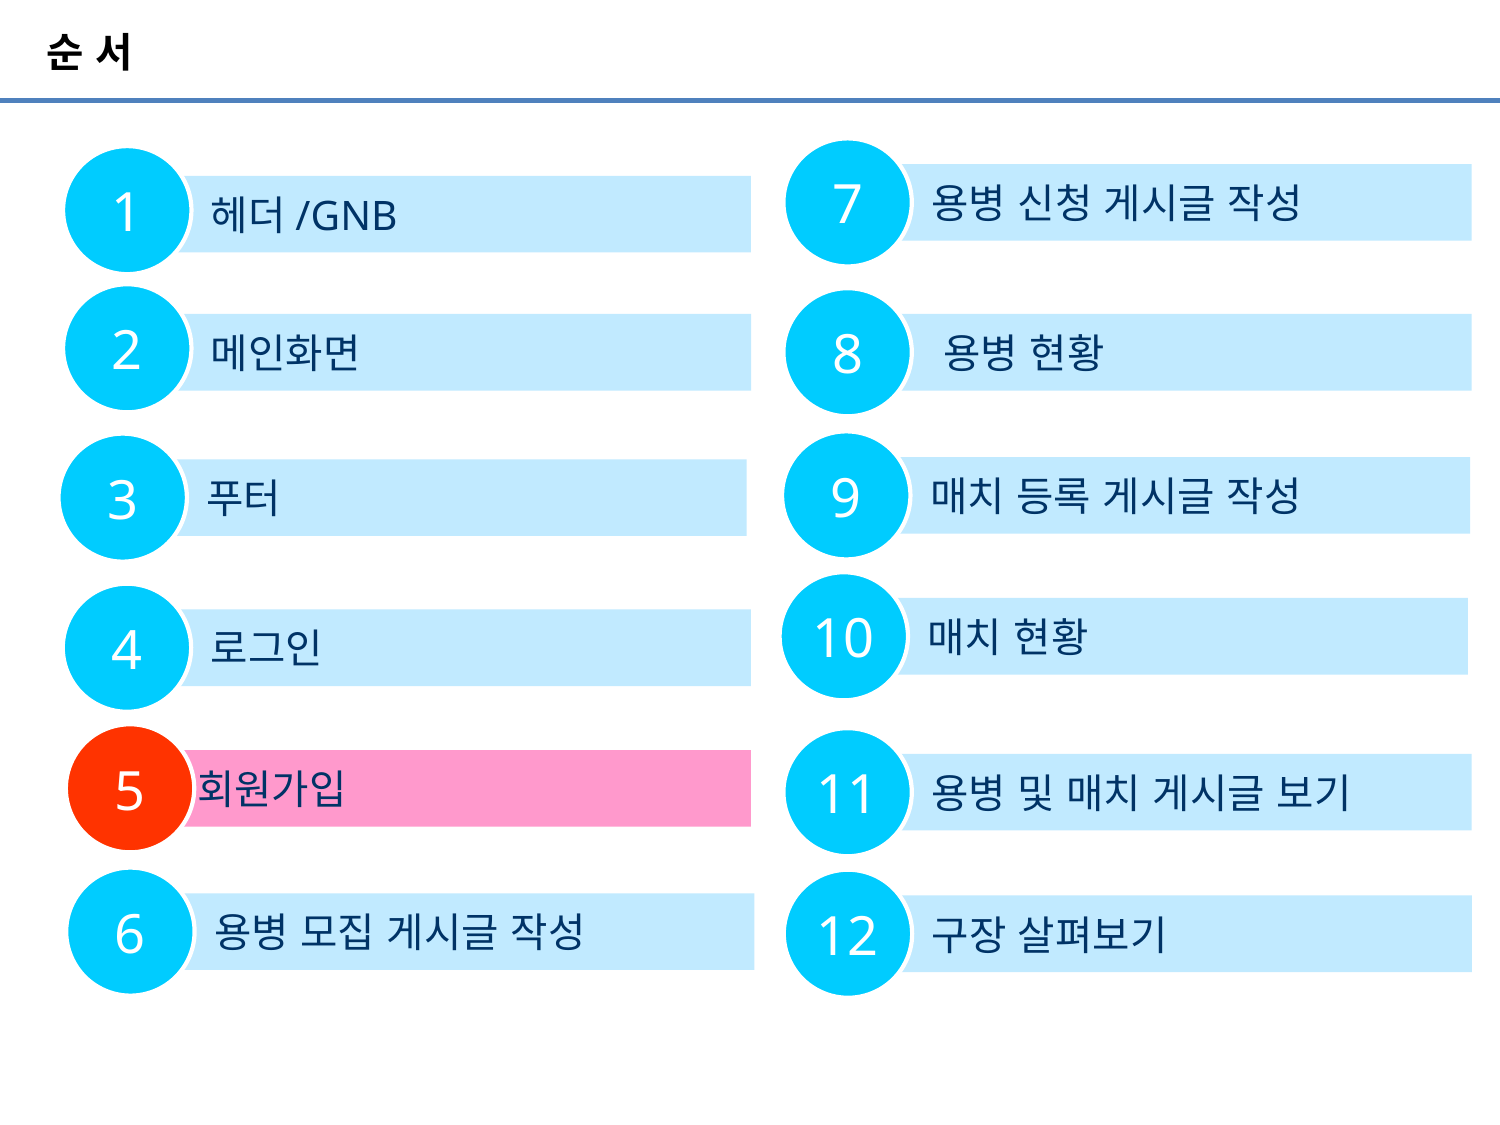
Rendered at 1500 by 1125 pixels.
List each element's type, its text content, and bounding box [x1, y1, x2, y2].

text_box 용병 신청 게시글 작성 [900, 164, 1472, 241]
text_box 구장 살펴보기 [900, 895, 1472, 973]
text_box 메인화면 [176, 313, 752, 391]
text_box 9 [782, 431, 911, 560]
text_box 매치 현황 [896, 597, 1468, 675]
text_box ㅇ 용병 현황 [900, 313, 1472, 391]
text_box 5 [65, 724, 195, 853]
title 순 서 [46, 0, 1029, 102]
text_box 12 [783, 869, 913, 998]
text_box 로그인 [179, 609, 751, 687]
text_box 3 [58, 433, 187, 562]
text_box 11 [783, 728, 912, 857]
text_box 용병 모집 게시글 작성 [183, 893, 755, 970]
text_box 헤더/GNB [176, 175, 751, 253]
text_box 회원가입 [182, 750, 751, 827]
text_box 7 [783, 138, 912, 267]
text_box 2 [63, 284, 192, 413]
text_box 용병 및 매치 게시글 보기 [900, 753, 1472, 831]
text_box 10 [779, 572, 908, 701]
text_box 6 [66, 867, 195, 996]
text_box 매치 등록 게시글 작성 [899, 457, 1471, 534]
text_box 8 [783, 288, 912, 417]
text_box 4 [62, 583, 192, 712]
text_box 푸터 [175, 459, 747, 536]
text_box 1 [63, 146, 192, 275]
